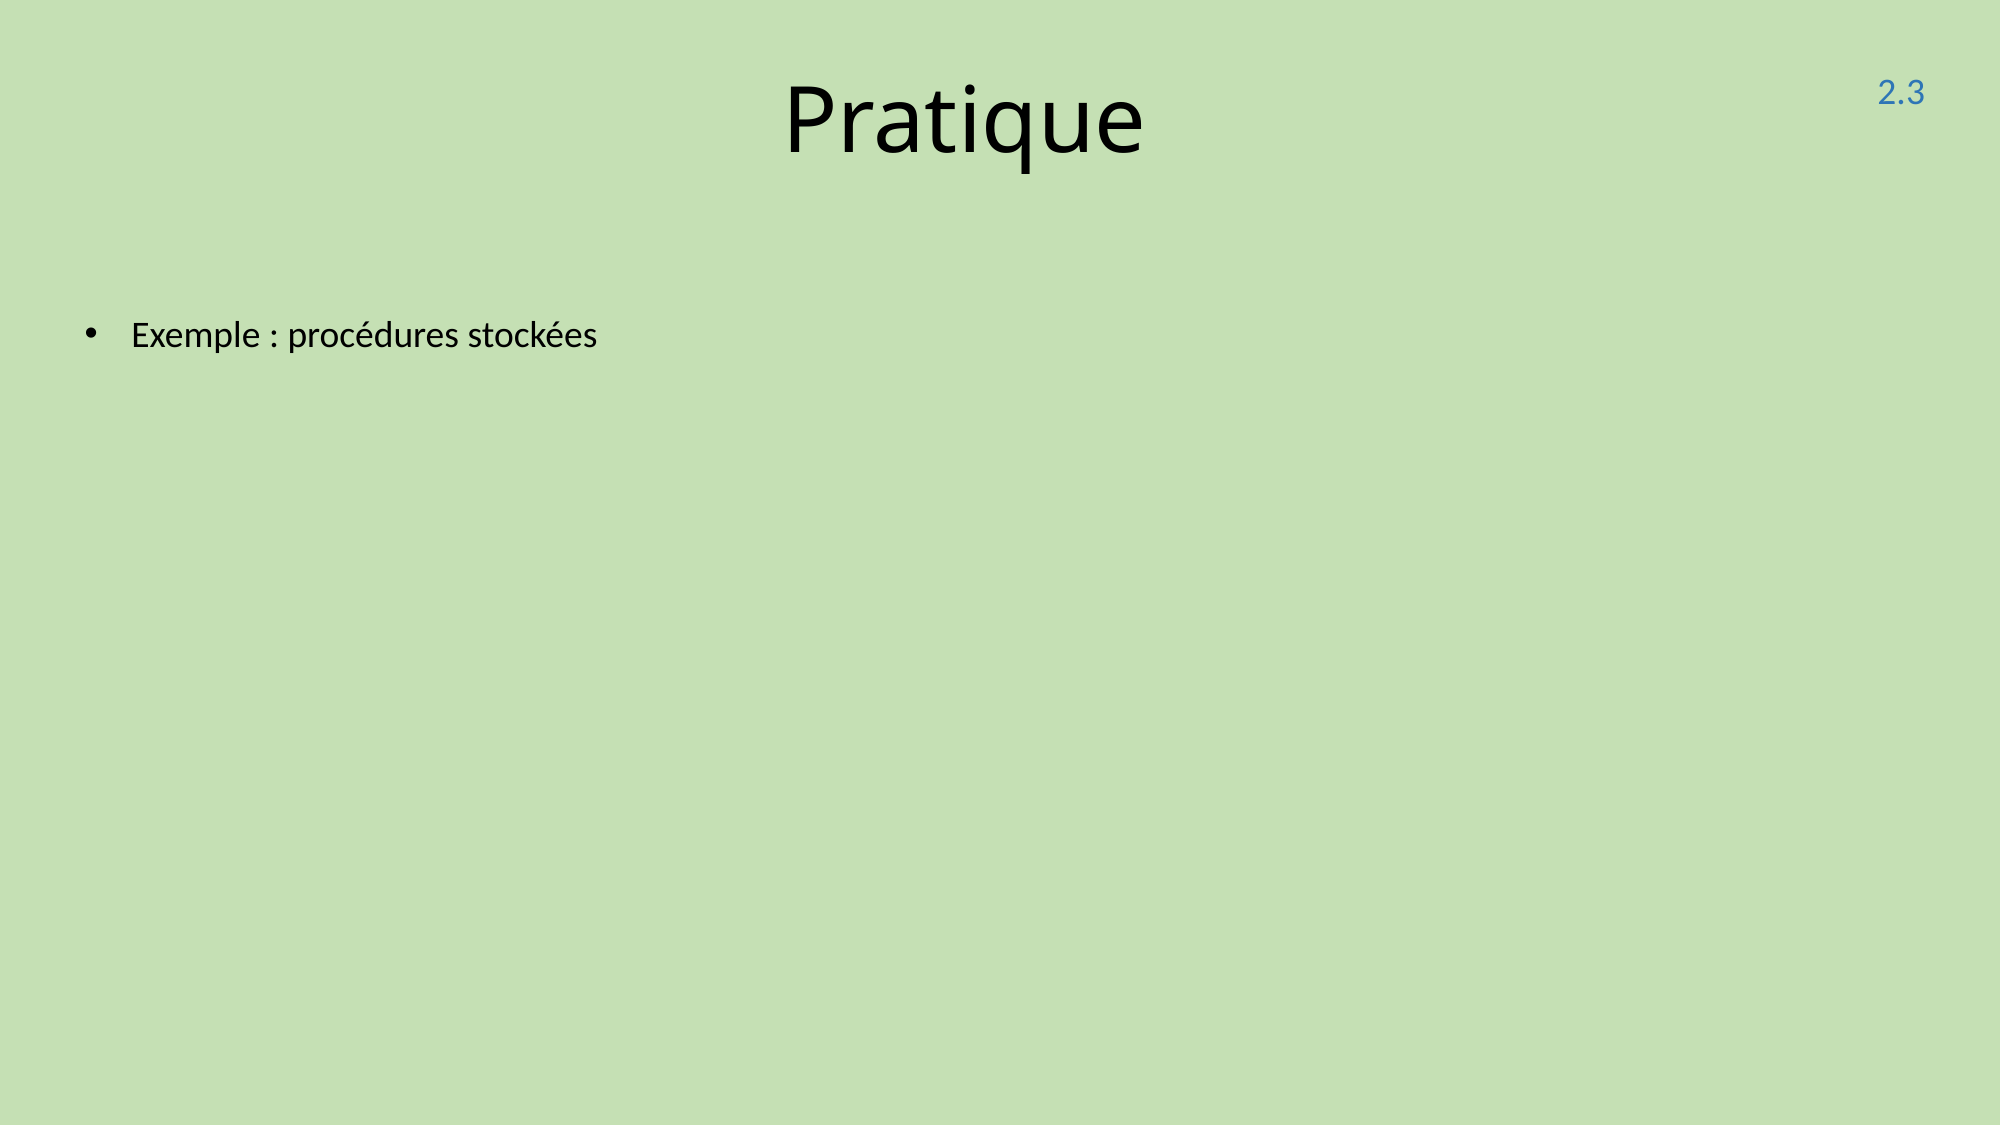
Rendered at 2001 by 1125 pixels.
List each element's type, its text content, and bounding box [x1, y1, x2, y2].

text_box Exemple : procédures stockées [69, 302, 1045, 408]
text_box 2.3 [1862, 59, 1941, 120]
title Pratique [66, 59, 1863, 186]
